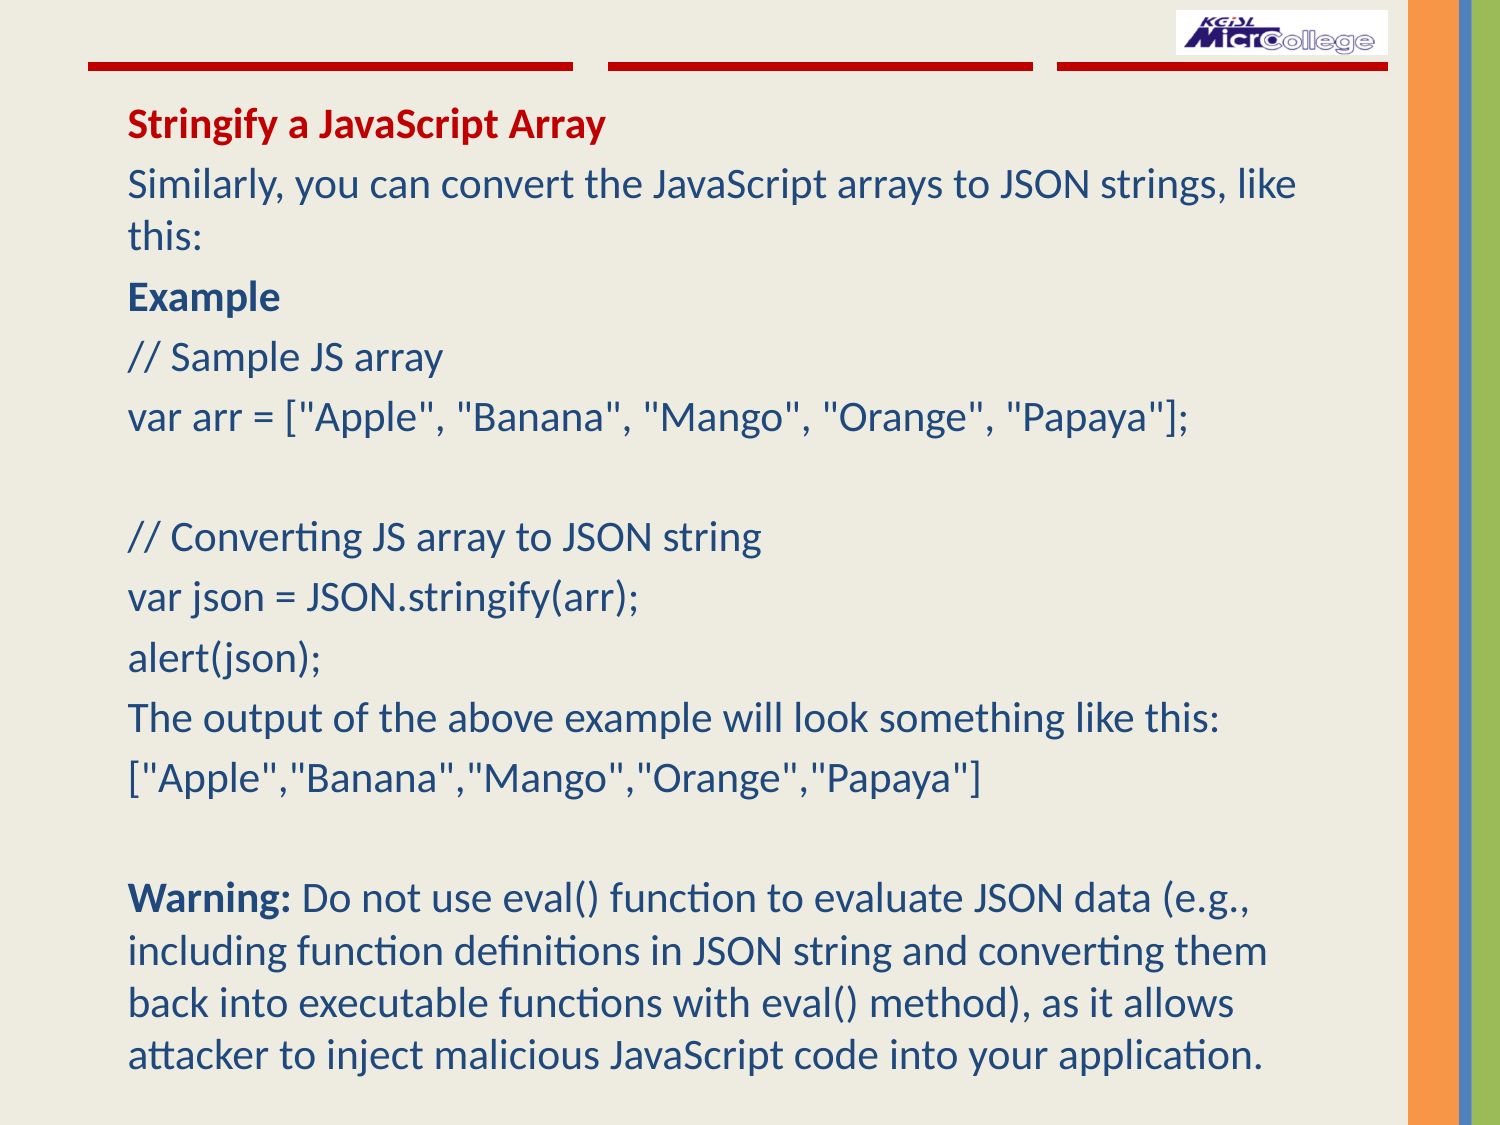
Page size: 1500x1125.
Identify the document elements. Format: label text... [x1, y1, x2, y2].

picture [1175, 10, 1389, 55]
list Stringify a JavaScript Array Similarly, you can convert the JavaScript arrays to JSON strings, like this: Example // Sample JS array var arr = ["Apple", "Banana", "Mango", "Orange", "Papaya"]; // Converting JS array to JSON string var json = JSON.stringify(arr); alert(json); The output of the above example will look something like this: ["Apple","Banana","Mango","Orange","Papaya"] Warning: Do not use eval() function to evaluate JSON data (e.g., including function definitions in JSON string and converting them back into executable functions with eval() method), as it allows attacker to inject malicious JavaScript code into your application. [112, 87, 1338, 1098]
